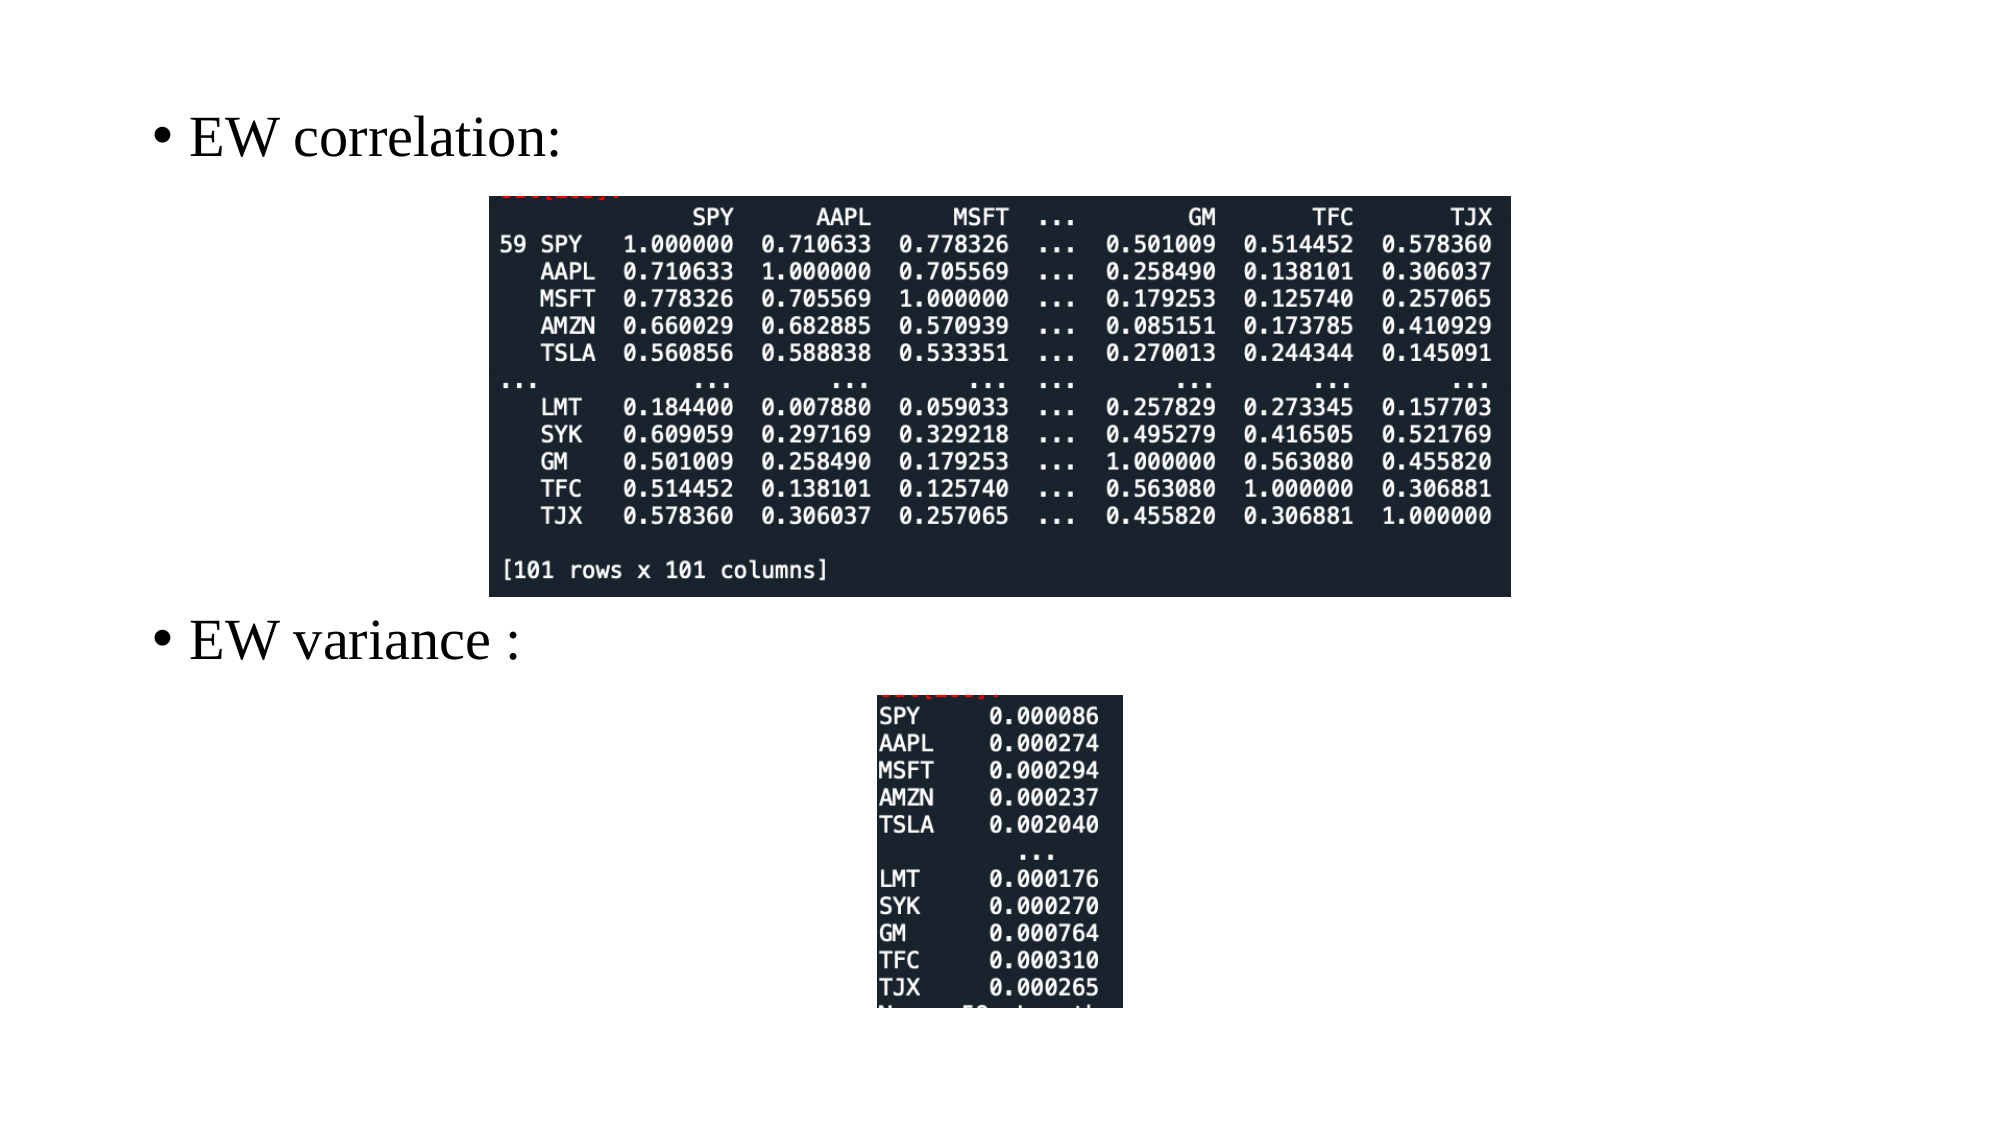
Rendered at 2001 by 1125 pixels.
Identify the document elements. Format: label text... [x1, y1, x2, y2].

picture [877, 695, 1123, 1008]
picture [489, 196, 1511, 597]
list EW correlation: EW variance : [137, 98, 1863, 921]
